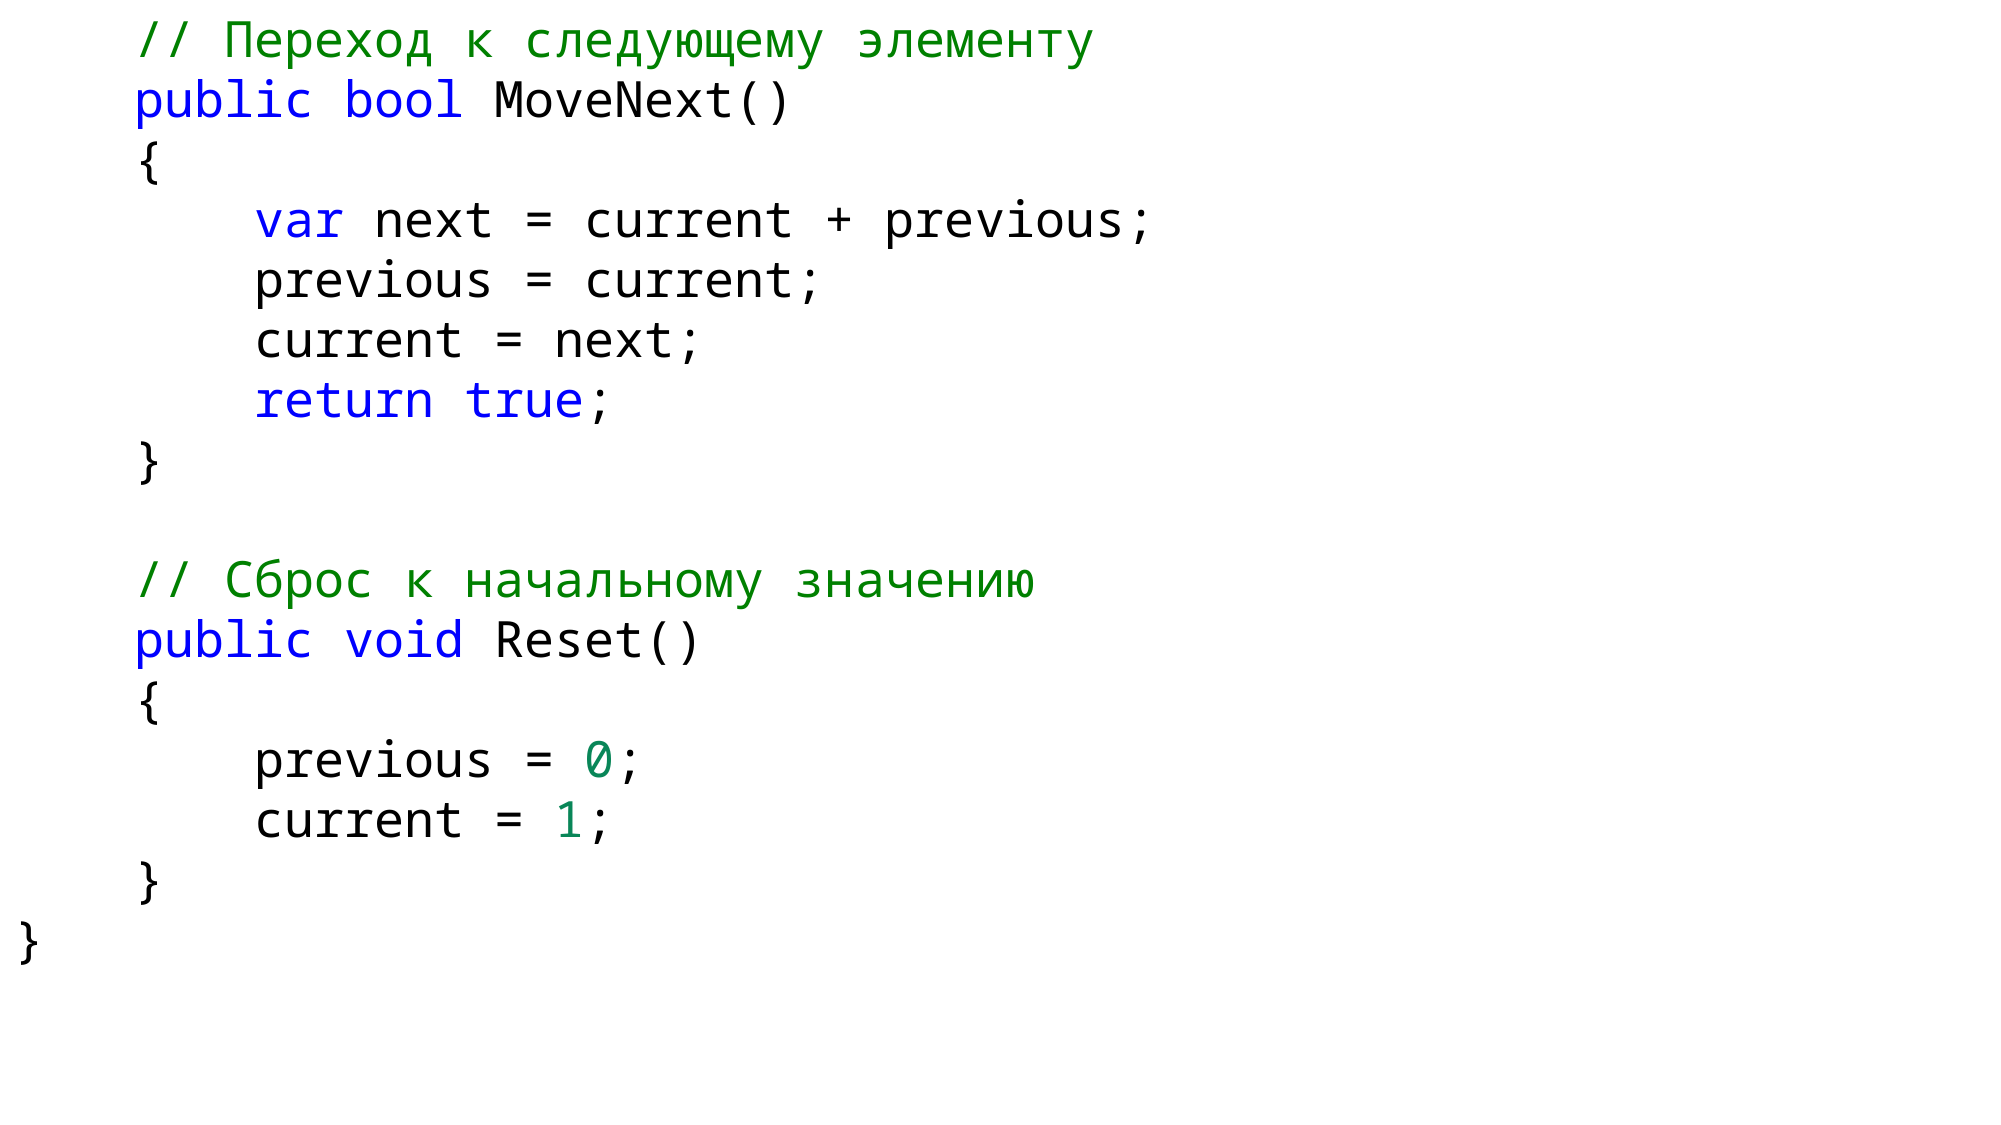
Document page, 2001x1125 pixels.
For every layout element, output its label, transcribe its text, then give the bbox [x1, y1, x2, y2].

text_box // Переход к следующему элементу public bool MoveNext() { var next = current + previous; previous = current; current = next; return true; } // Сброс к начальному значению public void Reset() { previous = 0; current = 1; } } [0, 0, 2000, 975]
